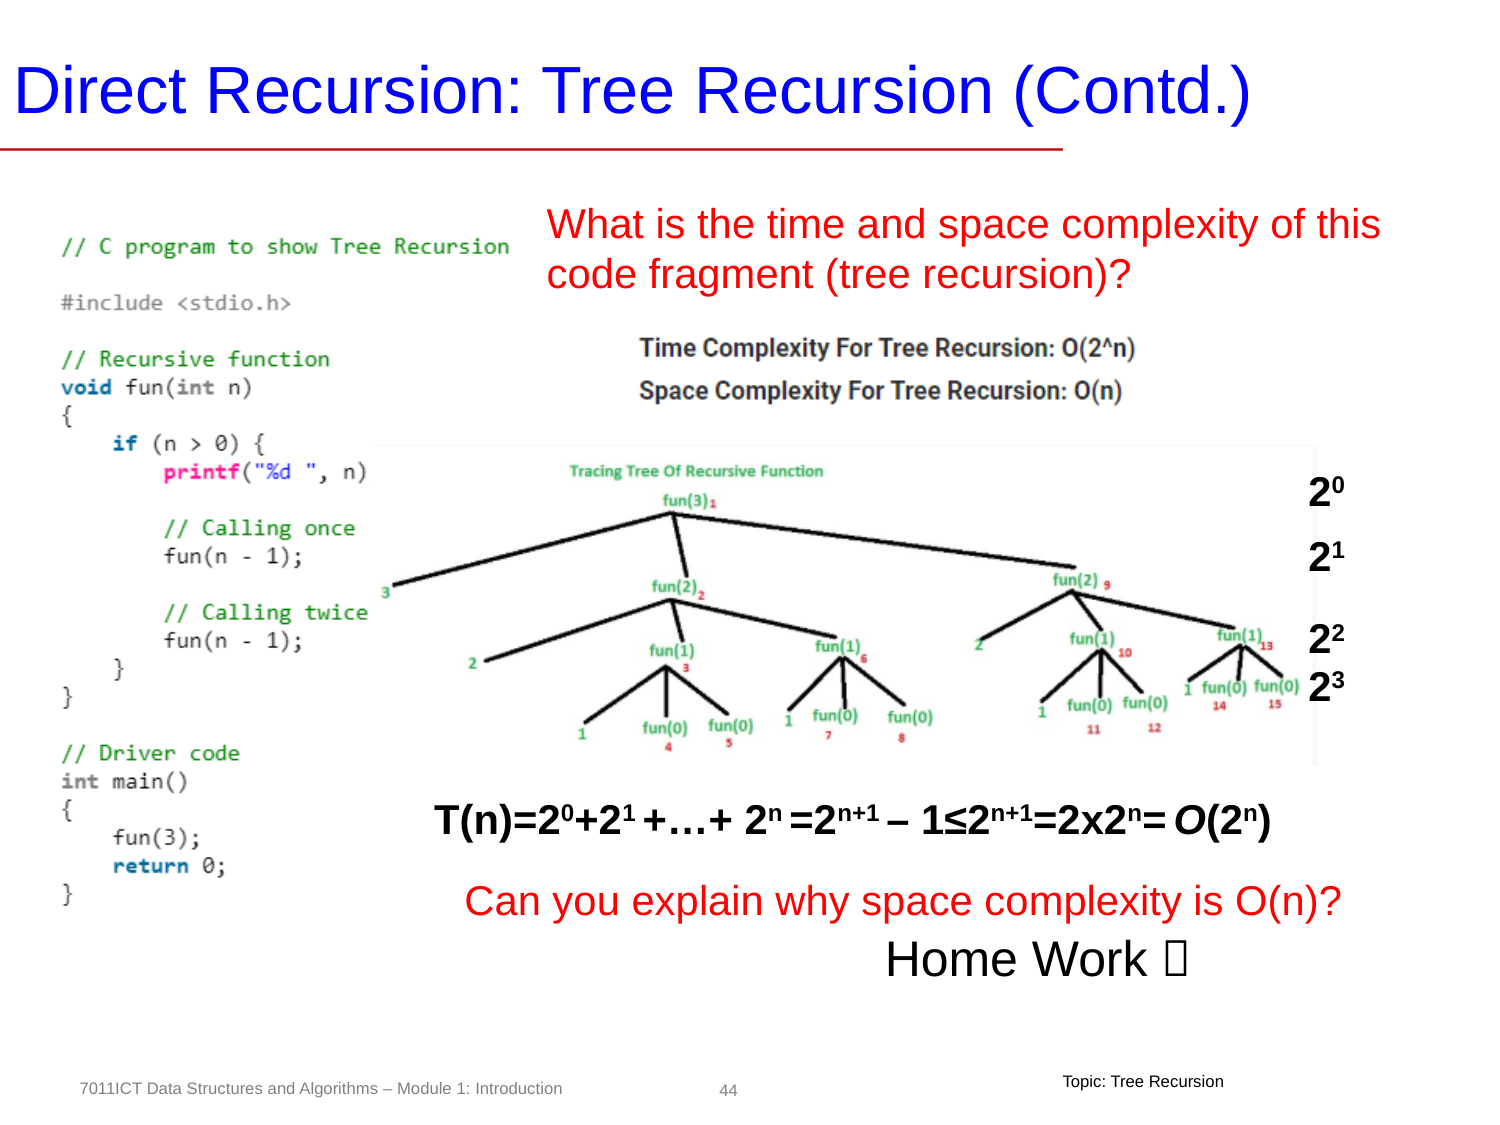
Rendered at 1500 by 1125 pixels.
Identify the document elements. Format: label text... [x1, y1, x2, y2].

text_box T(n)=20+21 +…+ 2n =2n+1 – 1≤2n+1=2x2n= O(2n) [530, 792, 1321, 849]
picture [54, 229, 524, 918]
text_box 22 [1324, 612, 1376, 659]
title Direct Recursion: Tree Recursion (Contd.) [2, 42, 1354, 144]
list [371, 444, 1321, 766]
text_box Home Work  [869, 925, 1302, 992]
text_box 23 [1324, 659, 1376, 716]
text_box Can you explain why space complexity is O(n)? [449, 873, 1424, 930]
text_box 21 [1324, 529, 1376, 586]
picture [633, 327, 1154, 414]
text_box Topic: Tree Recursion [1047, 1070, 1240, 1097]
text_box What is the time and space complexity of this code fragment (tree recursion)? [531, 197, 1436, 303]
text_box 20 [1324, 464, 1376, 521]
